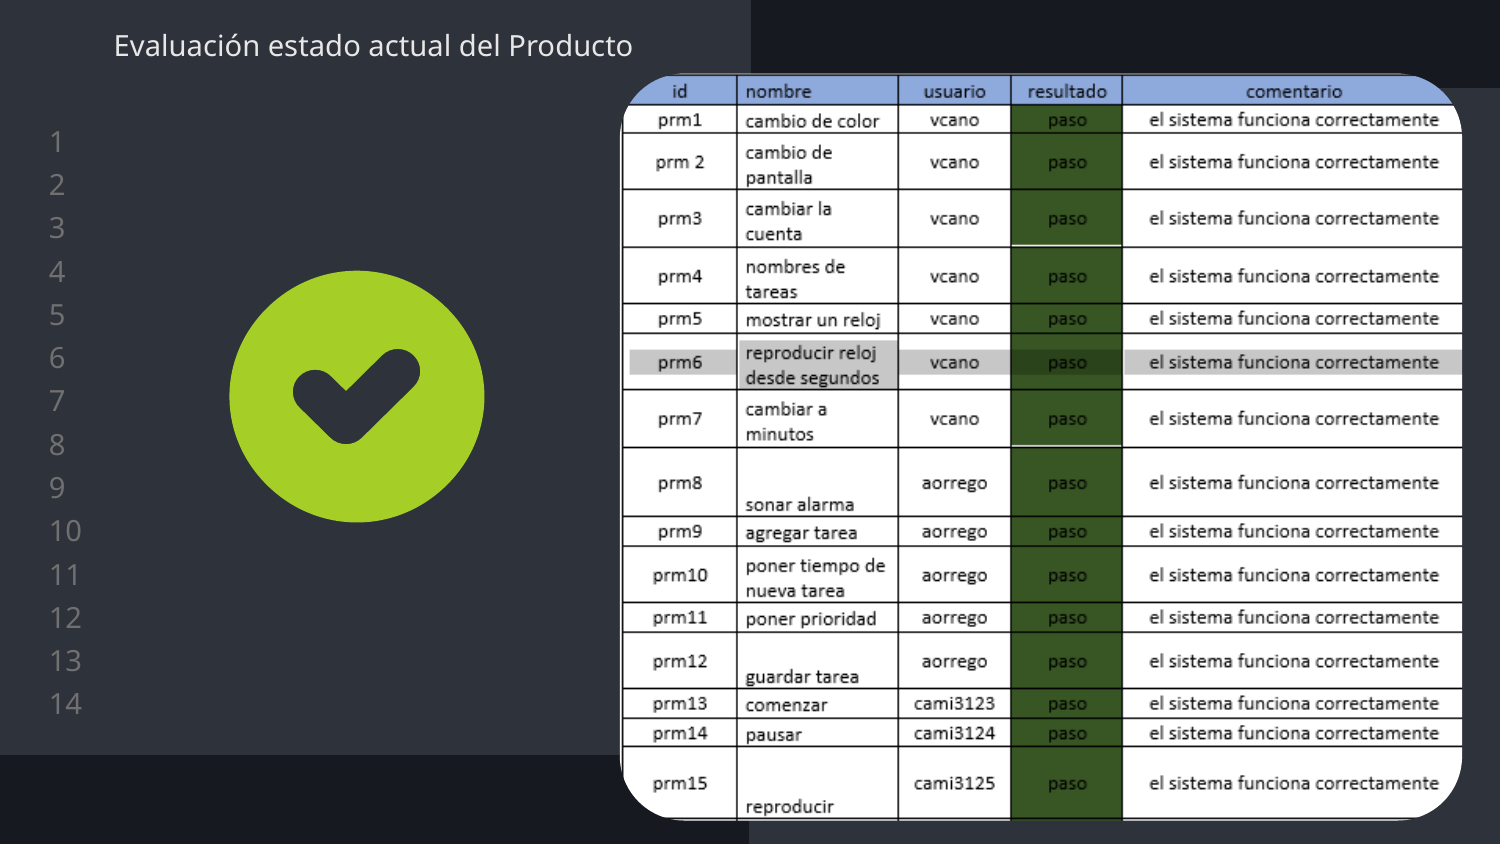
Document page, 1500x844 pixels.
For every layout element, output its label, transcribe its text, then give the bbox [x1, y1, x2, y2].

picture [619, 73, 1463, 821]
text_box Evaluación estado actual del Producto [0, 15, 749, 74]
text_box [229, 270, 485, 523]
